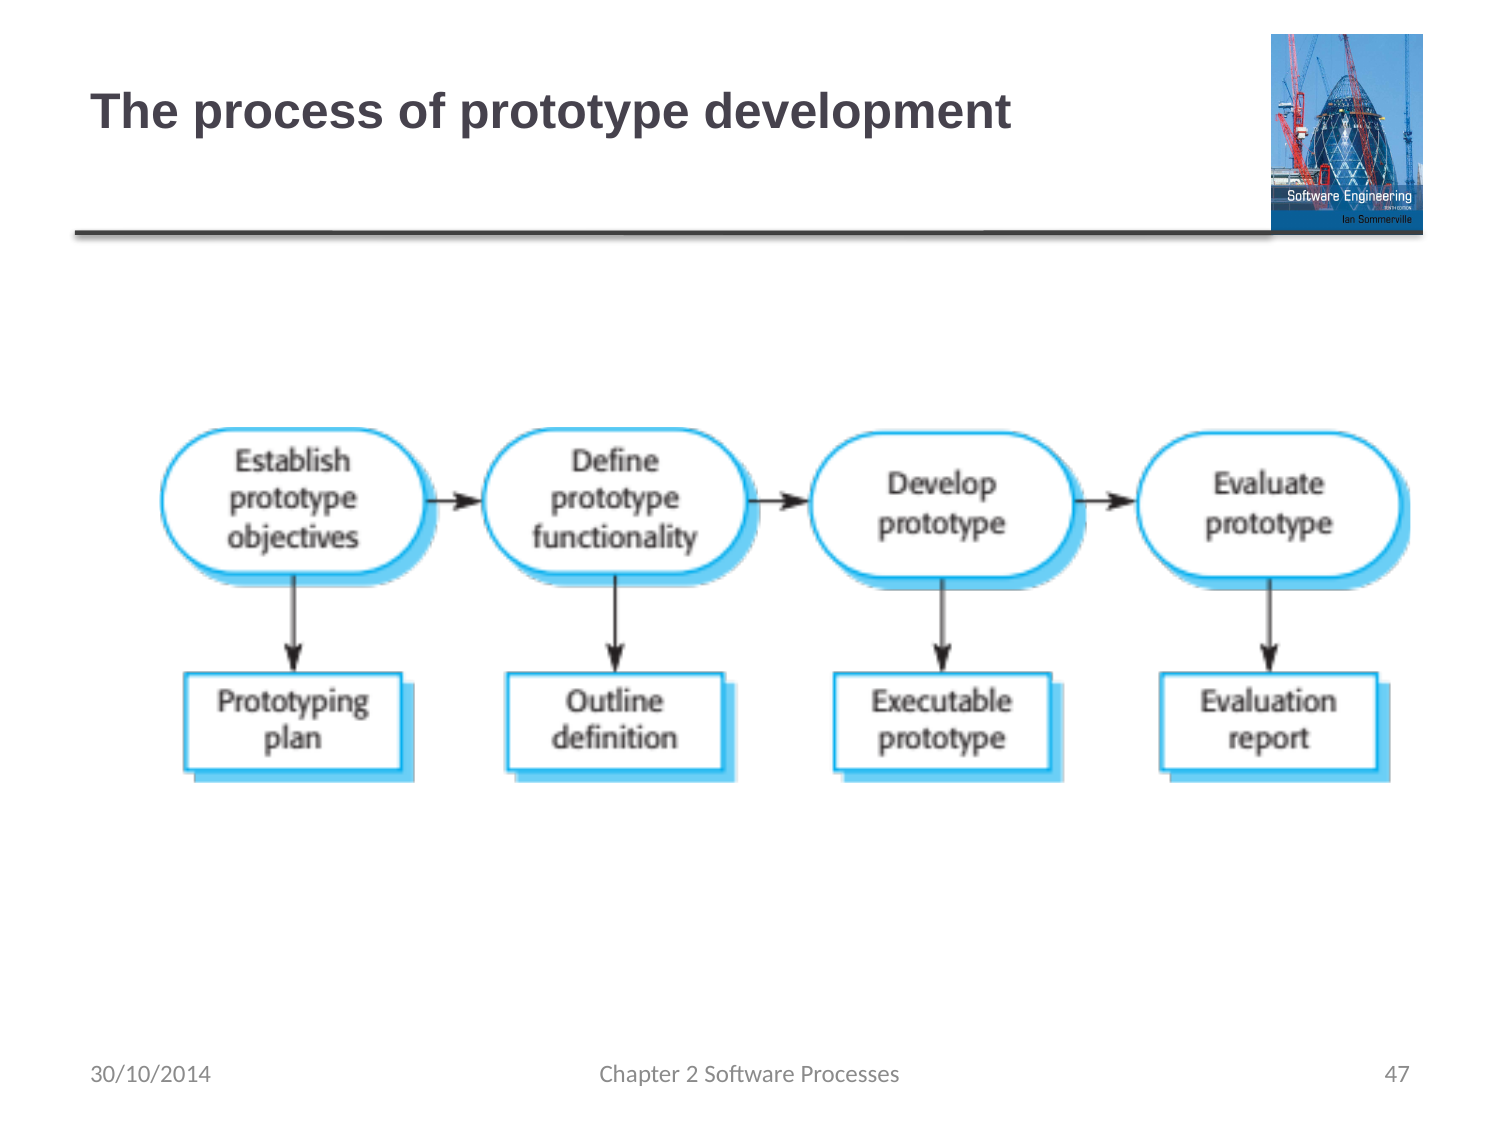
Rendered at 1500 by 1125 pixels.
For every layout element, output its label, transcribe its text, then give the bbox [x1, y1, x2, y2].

footer Chapter 2 Software Processes [512, 1042, 988, 1103]
picture [158, 427, 1411, 783]
picture [1271, 34, 1423, 230]
slide_number 47 [1074, 1042, 1425, 1103]
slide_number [75, 1042, 425, 1103]
title The process of prototype development [74, 44, 1272, 233]
